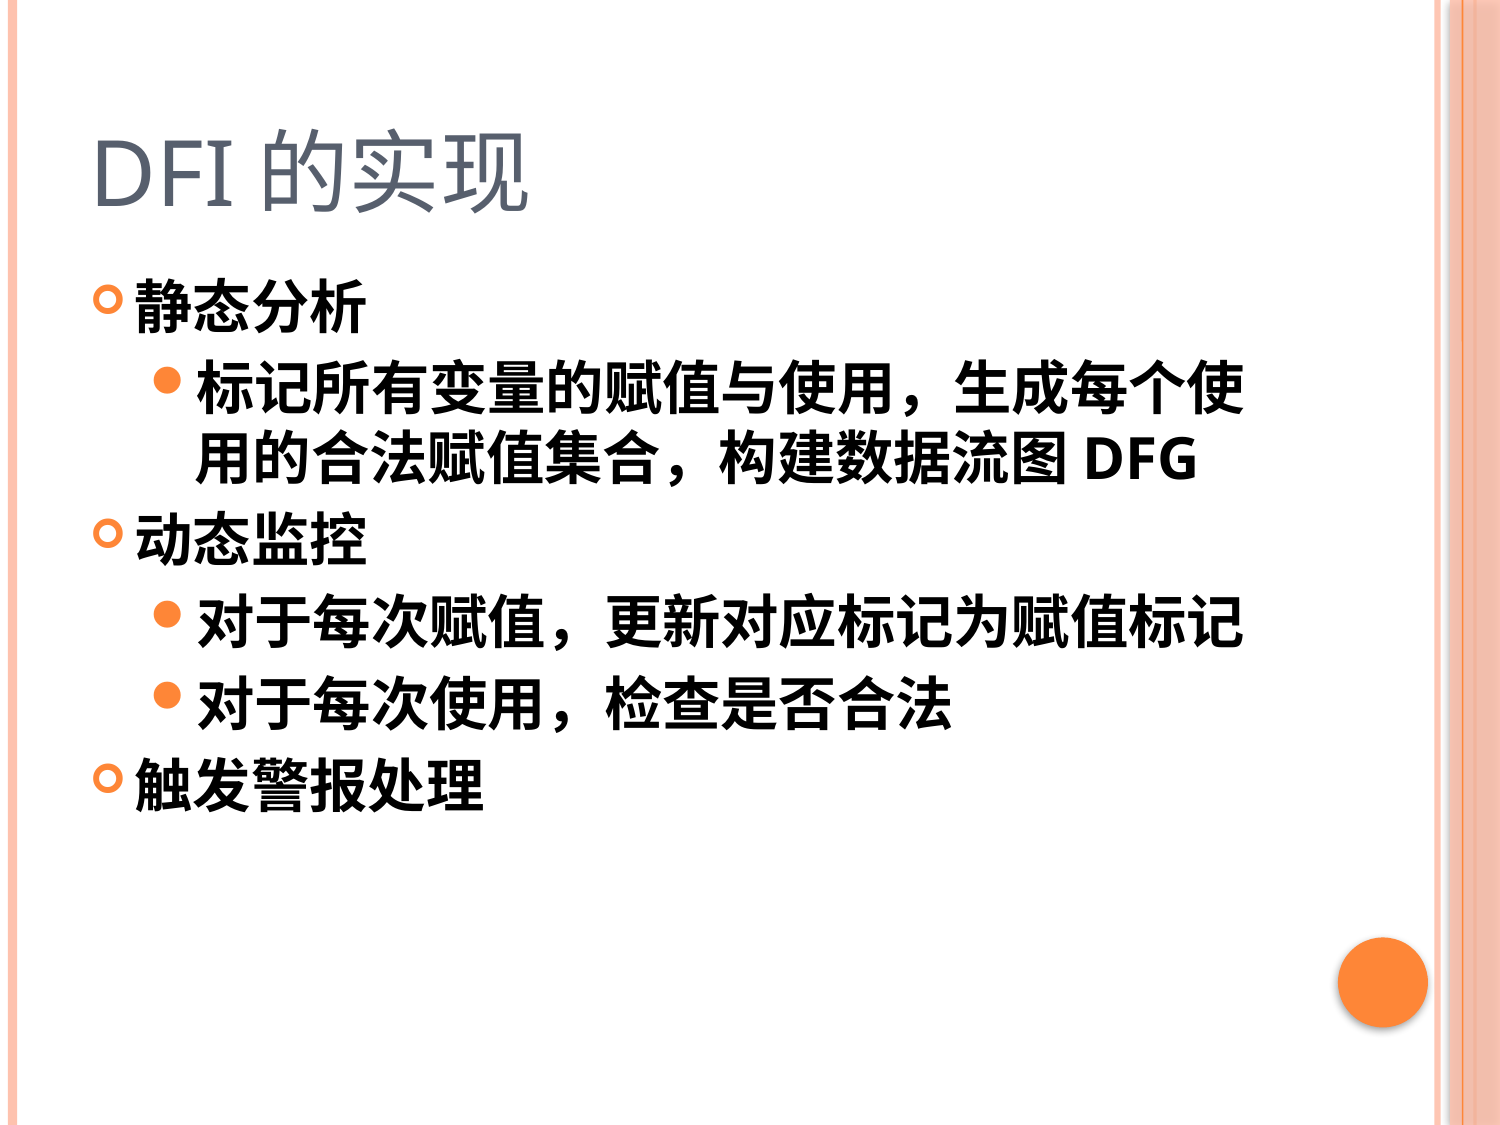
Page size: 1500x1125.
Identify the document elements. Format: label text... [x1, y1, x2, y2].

list 静态分析 标记所有变量的赋值与使用，生成每个使用的合法赋值集合，构建数据流图DFG 动态监控 对于每次赋值，更新对应标记为赋值标记 对于每次使用，检查是否合法 触发警报处理 [75, 262, 1300, 1062]
title DFI的实现 [75, 45, 1300, 233]
